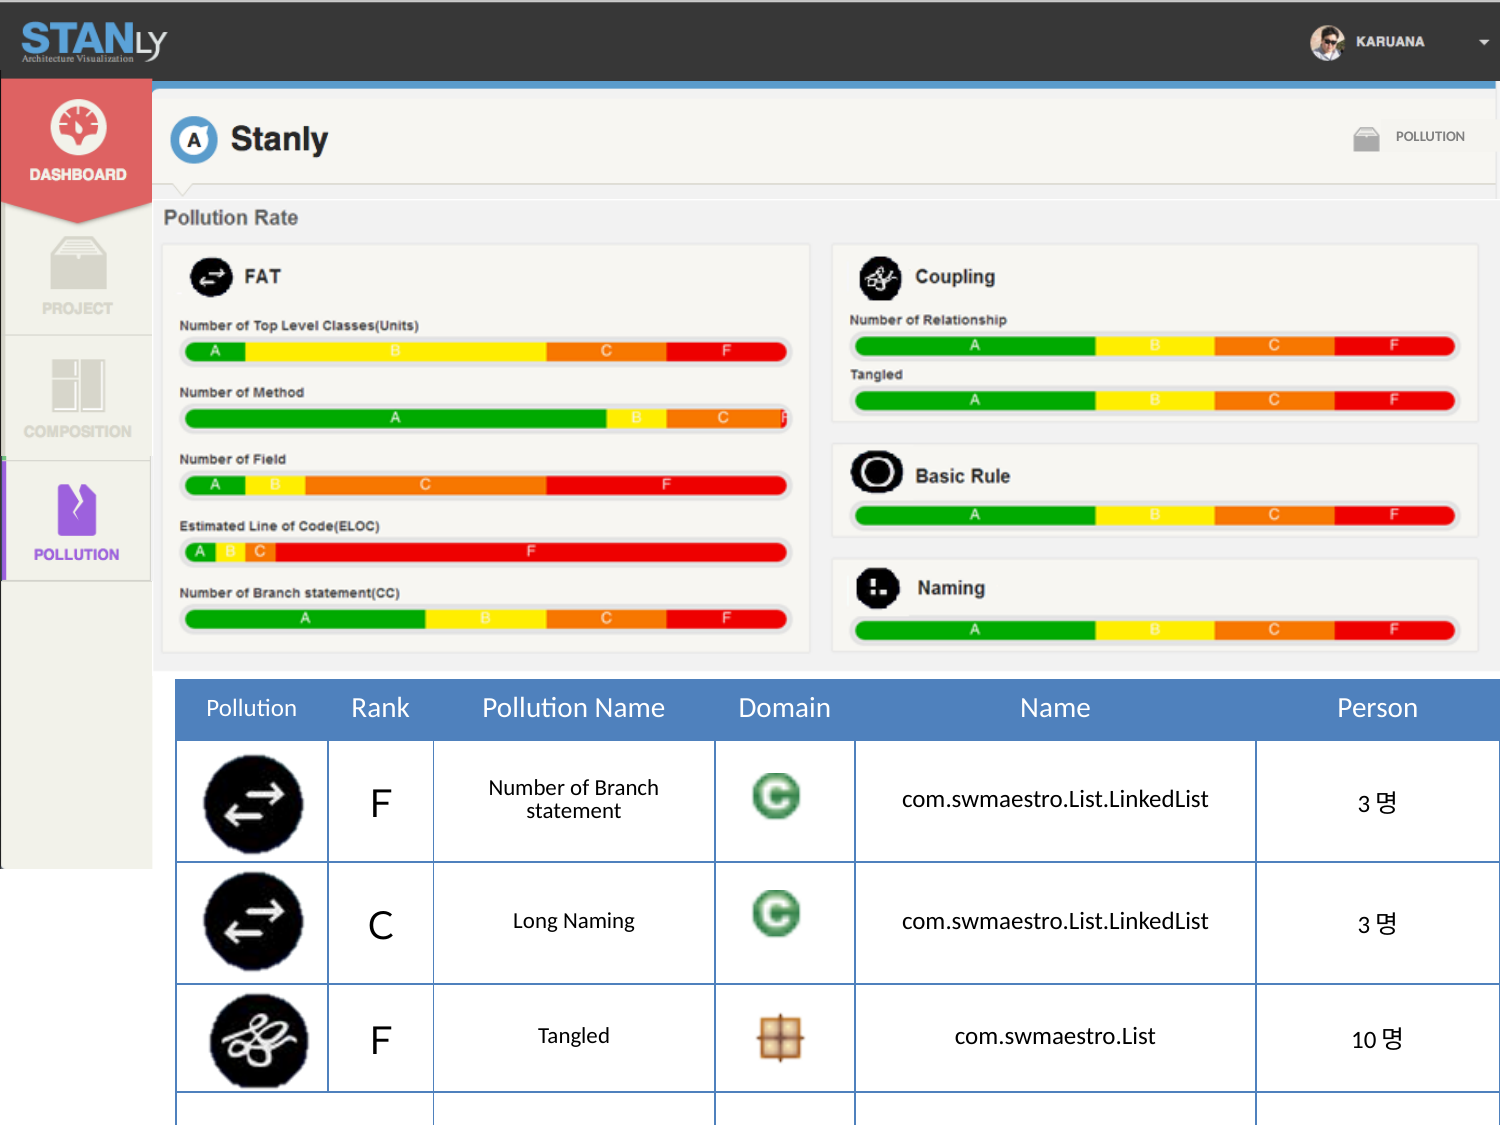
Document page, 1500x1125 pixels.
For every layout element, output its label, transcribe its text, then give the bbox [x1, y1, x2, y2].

table_cell 10명 [1257, 985, 1499, 1091]
table_cell [716, 863, 854, 983]
table_cell [1257, 1093, 1499, 1125]
picture [749, 773, 809, 833]
picture [749, 1007, 810, 1068]
table_cell [716, 1093, 854, 1125]
table_cell [177, 863, 182, 983]
table_header Name [855, 683, 1256, 740]
table_cell Ｆ [329, 741, 433, 861]
picture [749, 890, 809, 950]
table_cell [323, 863, 327, 983]
table_cell Tangled [434, 985, 714, 1091]
table_cell com.swmaestro.List.LinkedList [856, 863, 1255, 983]
table_cell com.swmaestro.List.LinkedList [856, 741, 1255, 861]
table_cell Number of Branch statement [434, 741, 714, 861]
table_cell [716, 985, 854, 1091]
table_cell [434, 1093, 714, 1125]
table_cell Ｃ [329, 863, 433, 983]
table_header Pollution [177, 683, 328, 740]
table_cell 3명 [1257, 863, 1499, 983]
table_cell [856, 1093, 1255, 1125]
table_cell [177, 741, 185, 861]
table_header Rank [328, 683, 433, 740]
table_cell [320, 741, 327, 861]
table_cell com.swmaestro.List [856, 985, 1255, 1091]
picture [187, 740, 324, 1102]
picture [0, 0, 1500, 891]
table_cell Long Naming [434, 863, 714, 983]
table_cell Ｆ [329, 985, 433, 1091]
table_header Pollution Name [433, 683, 715, 740]
table_cell 3명 [1257, 741, 1499, 861]
table_header Domain [715, 683, 855, 740]
table_cell [177, 985, 182, 1091]
table_header Person [1256, 682, 1499, 740]
table_cell [177, 1093, 433, 1125]
table_cell [716, 741, 854, 861]
